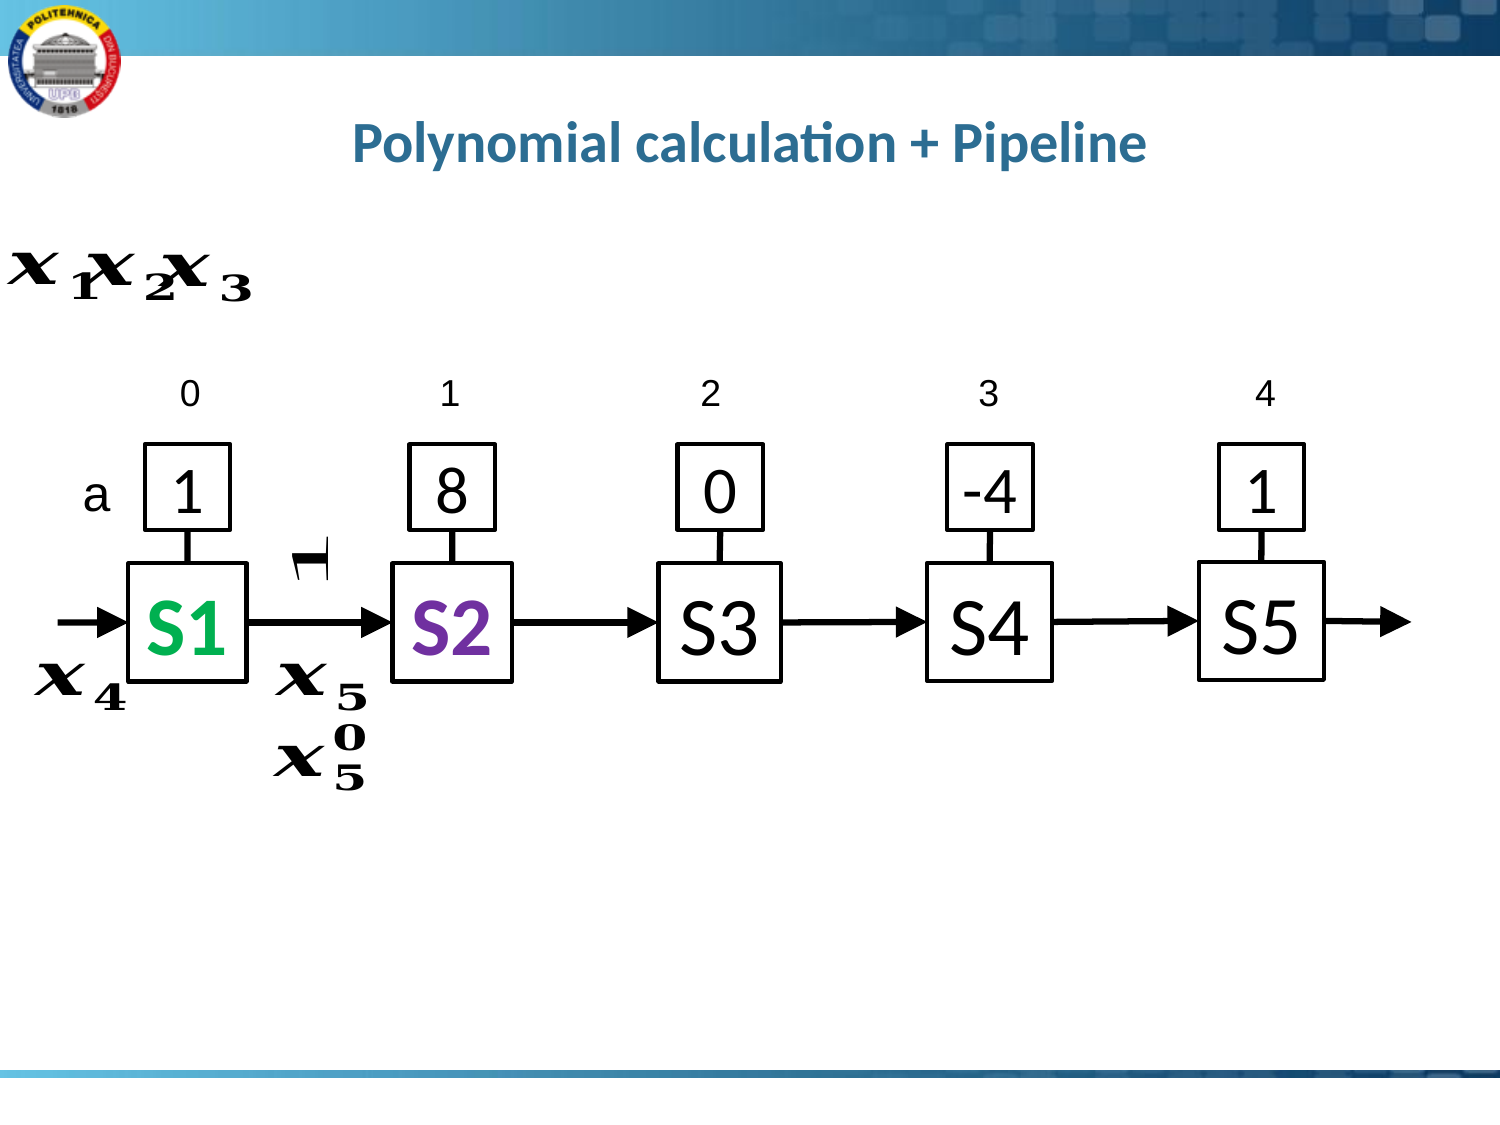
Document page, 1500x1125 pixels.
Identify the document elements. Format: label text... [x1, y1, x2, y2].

text_box S3 [656, 561, 783, 684]
picture [0, 0, 1500, 118]
text_box 2 [685, 361, 737, 422]
text_box 1 [143, 442, 232, 532]
text_box 4 [1240, 361, 1291, 422]
text_box a [68, 454, 126, 529]
text_box 3 [963, 361, 1015, 422]
text_box S4 [925, 561, 1054, 683]
text_box S1 [126, 561, 249, 684]
text_box 1 [424, 361, 476, 422]
title Polynomial calculation + Pipeline [51, 102, 1449, 178]
text_box -4 [945, 442, 1035, 532]
text_box S5 [1197, 560, 1326, 682]
text_box 0 [165, 361, 216, 422]
picture [0, 1070, 1500, 1078]
text_box 1 [1217, 442, 1306, 532]
text_box 8 [407, 442, 497, 532]
text_box 0 [675, 442, 765, 532]
text_box S2 [390, 561, 514, 684]
